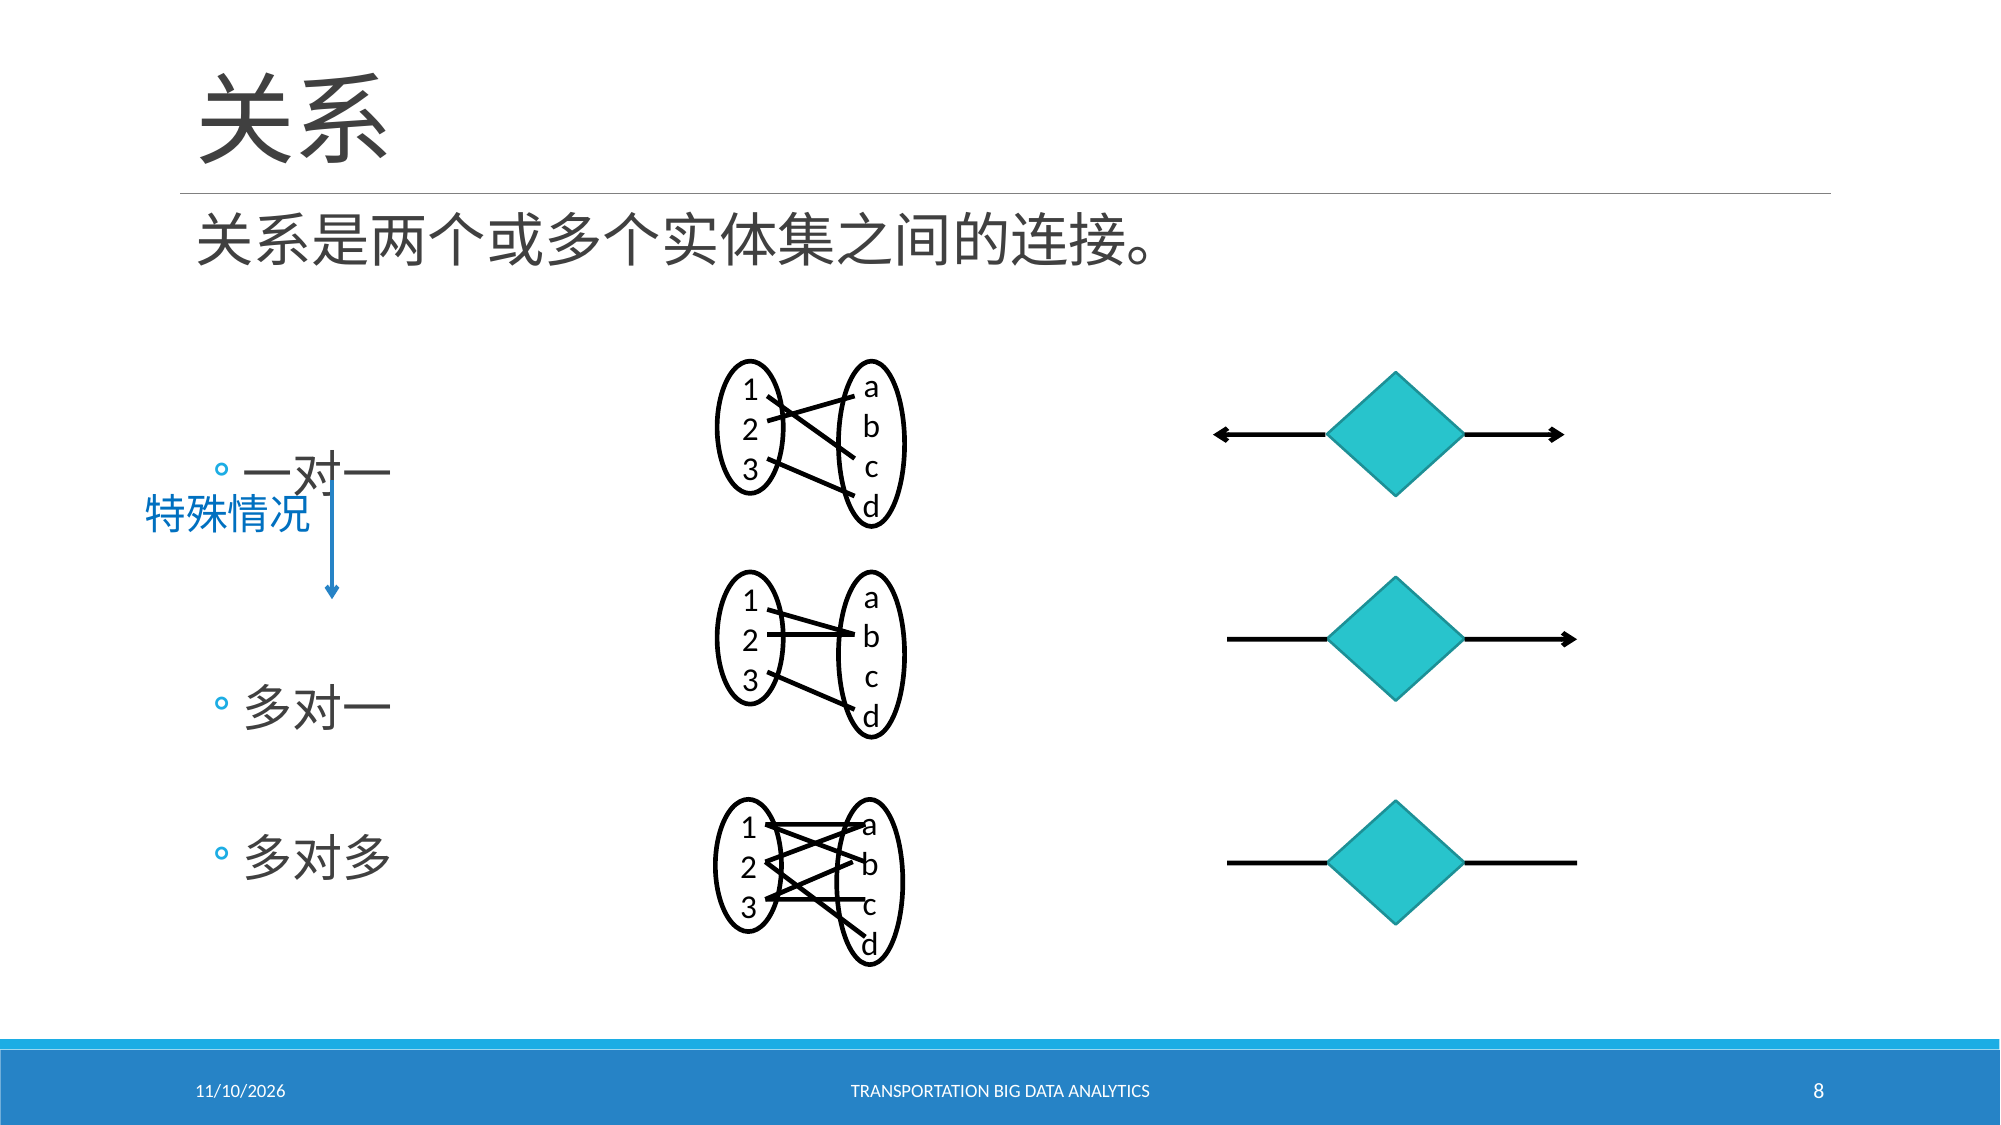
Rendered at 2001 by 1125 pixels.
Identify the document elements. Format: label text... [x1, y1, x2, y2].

footer Transportation Big Data Analytics [604, 1059, 1396, 1120]
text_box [716, 571, 906, 738]
text_box [1464, 427, 1565, 442]
text_box 特殊情况 [129, 480, 330, 545]
title 关系 [180, 20, 1830, 185]
text_box [1325, 371, 1466, 498]
list 关系是两个或多个实体集之间的连接。 一对一 多对一 多对多 [180, 203, 1830, 1034]
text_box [714, 798, 904, 966]
text_box [1325, 575, 1466, 702]
text_box [1212, 427, 1326, 442]
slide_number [180, 1059, 586, 1120]
slide_number 8 [1624, 1059, 1840, 1120]
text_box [716, 360, 906, 527]
text_box [1325, 799, 1466, 926]
